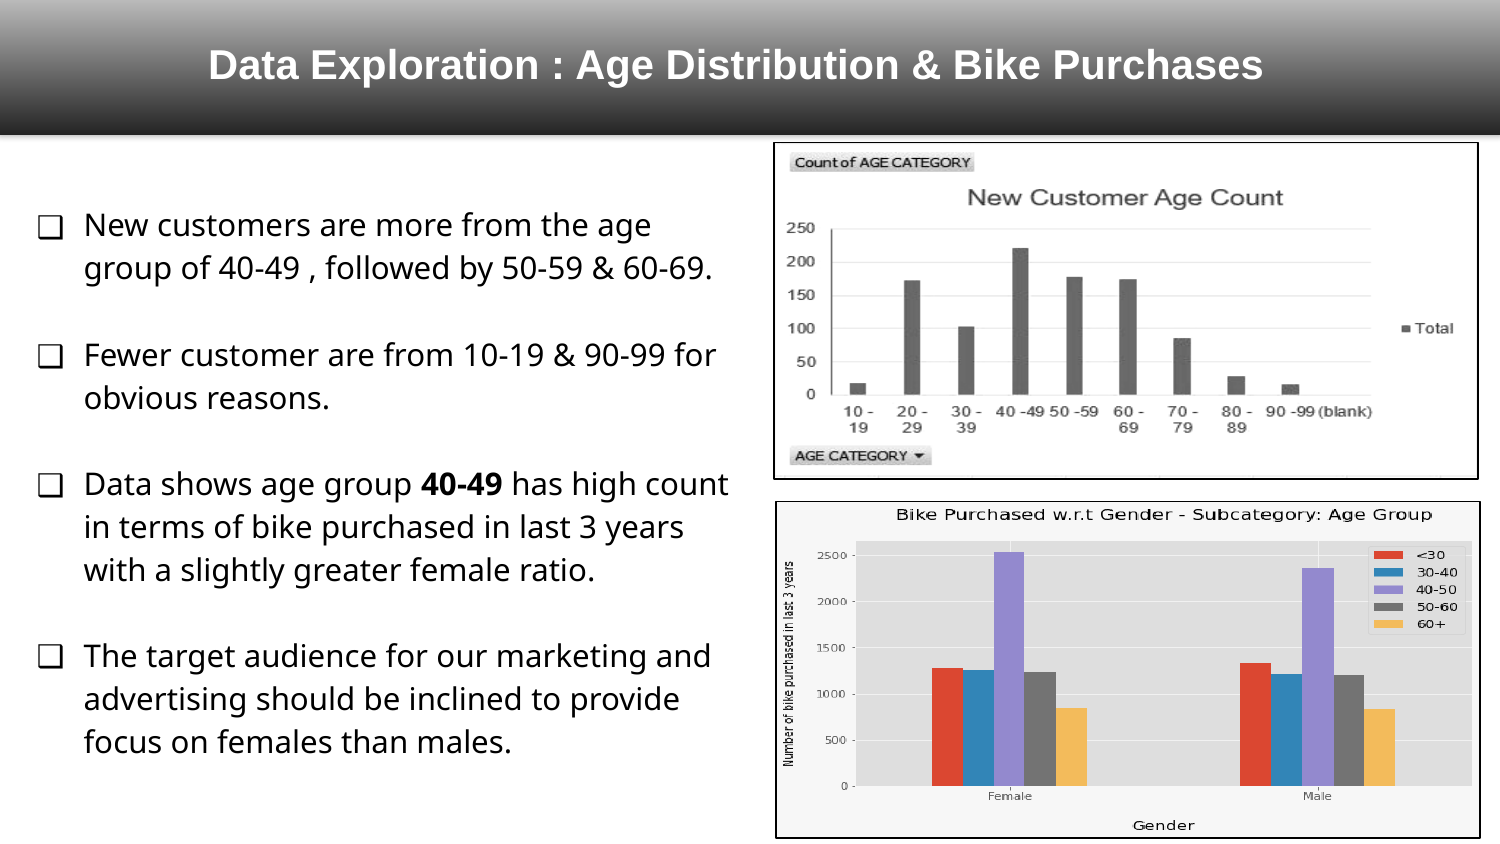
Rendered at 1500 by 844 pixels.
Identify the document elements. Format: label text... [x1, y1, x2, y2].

text_box [0, 0, 1500, 135]
picture [774, 142, 1478, 479]
picture [776, 501, 1480, 838]
text_box Data Exploration : Age Distribution & Bike Purchases [33, 23, 1439, 109]
text_box New customers are more from the age group of 40-49 , followed by 50-59 & 60-69. Fewer customer are from 10-19 & 90-99 for obvious reasons. Data shows age group 40-49 has high count in terms of bike purchased in last 3 years with a slightly greater female ratio. The target audience for our marketing and advertising should be inclined to provide focus on females than males. [21, 185, 751, 838]
